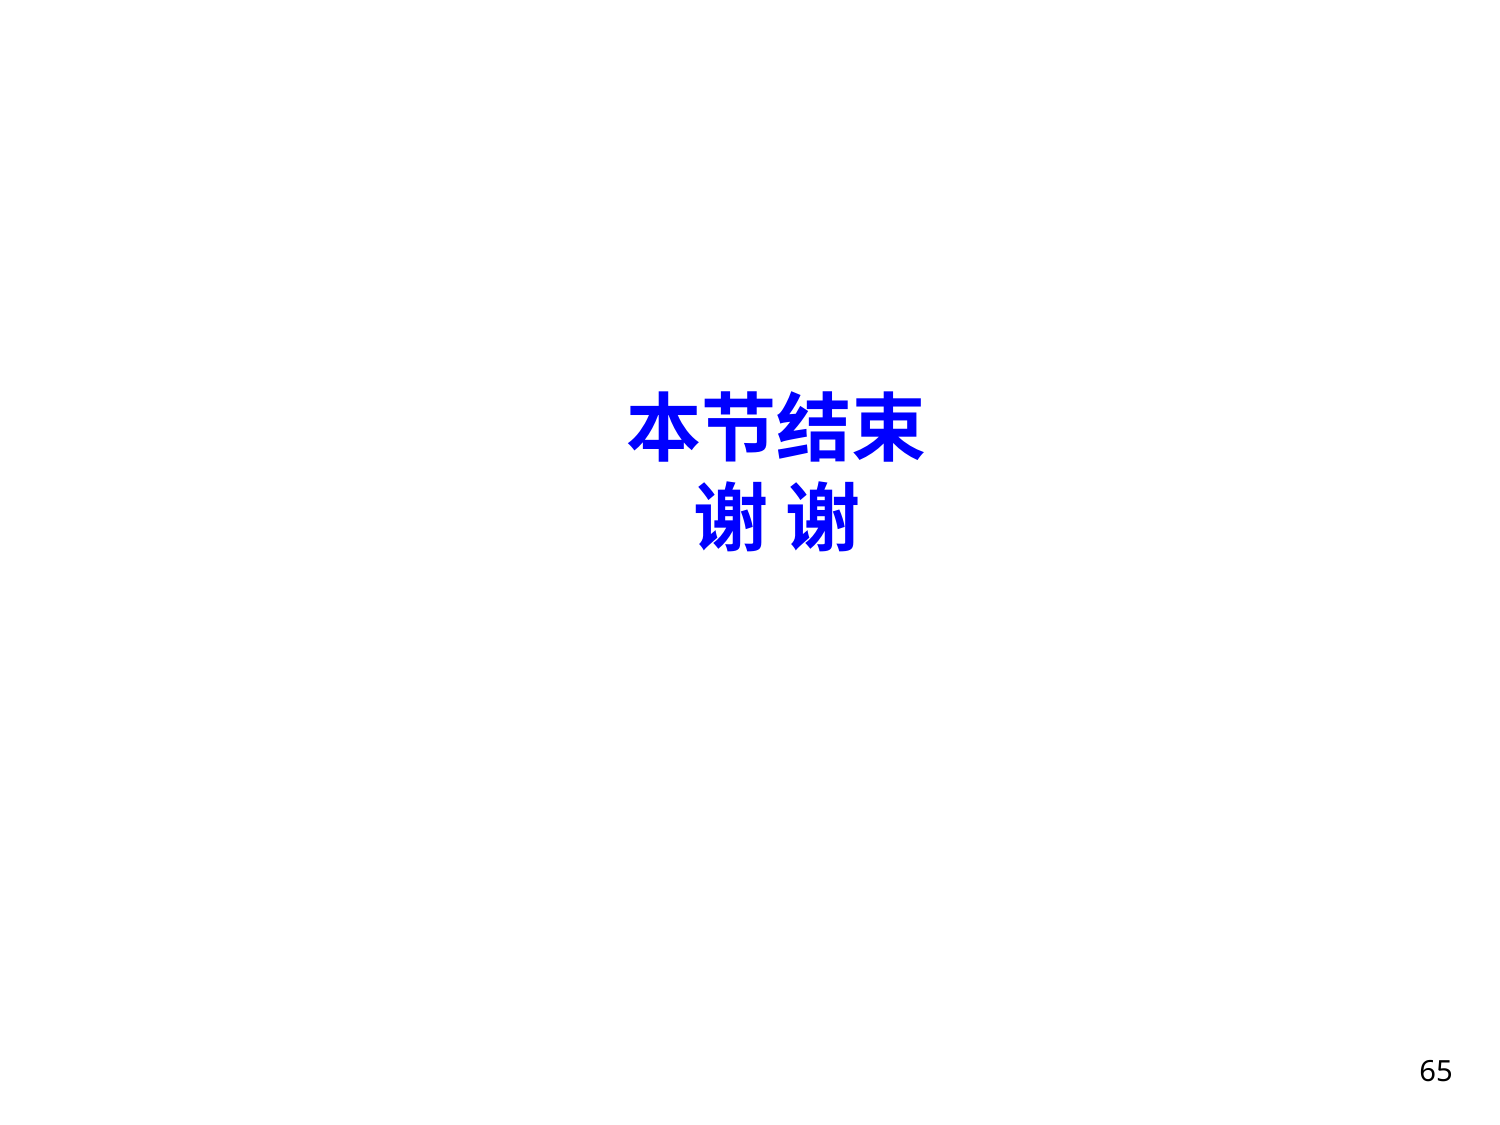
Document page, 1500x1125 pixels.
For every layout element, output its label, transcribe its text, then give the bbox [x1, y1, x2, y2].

text_box 本节结束 谢 谢 [611, 373, 942, 569]
slide_number 65 [1155, 1024, 1468, 1100]
